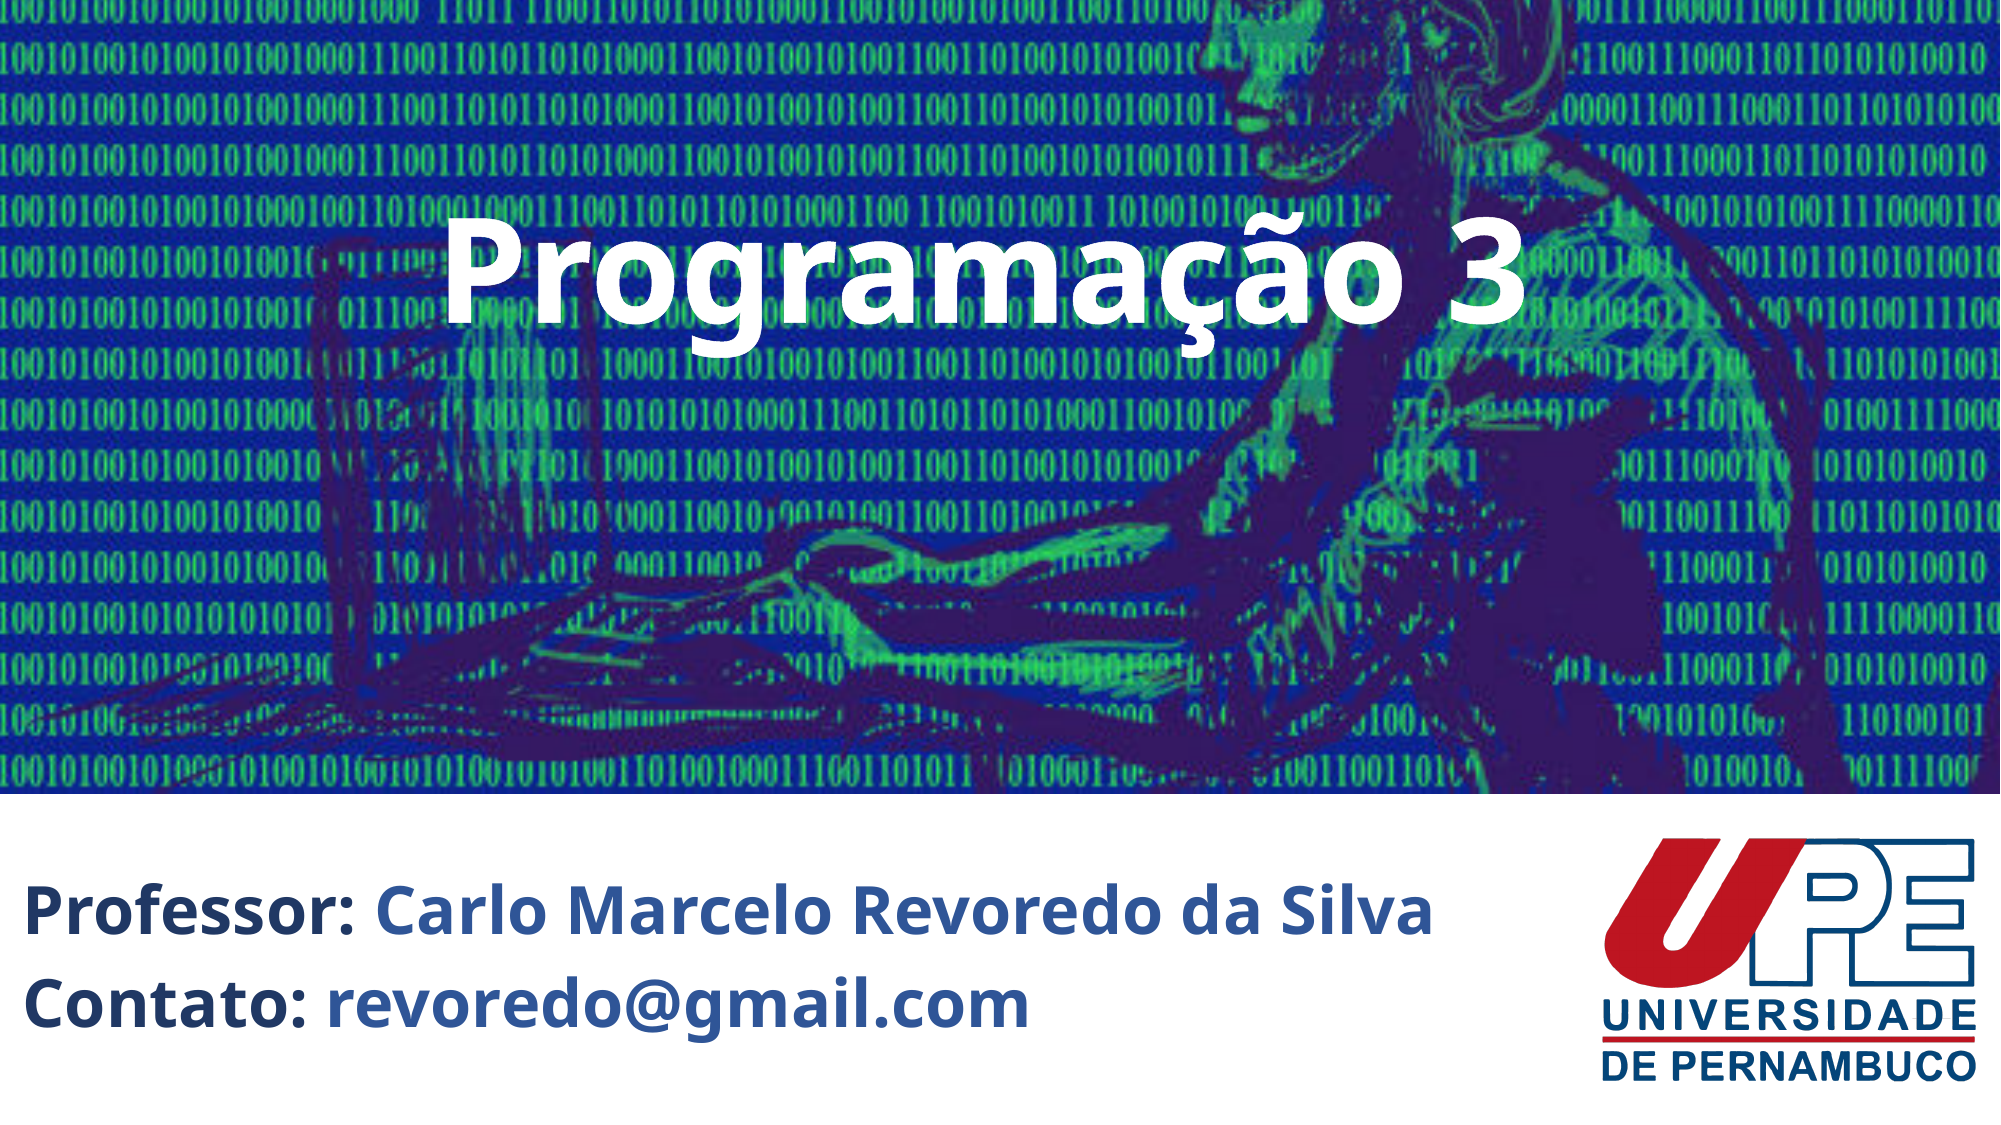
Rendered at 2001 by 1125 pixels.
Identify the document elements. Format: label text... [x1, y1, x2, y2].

subtitle Professor: Carlo Marcelo Revoredo da Silva Contato: revoredo@gmail.com [7, 815, 1585, 1104]
picture [1585, 815, 1994, 1104]
picture [0, 0, 2000, 794]
